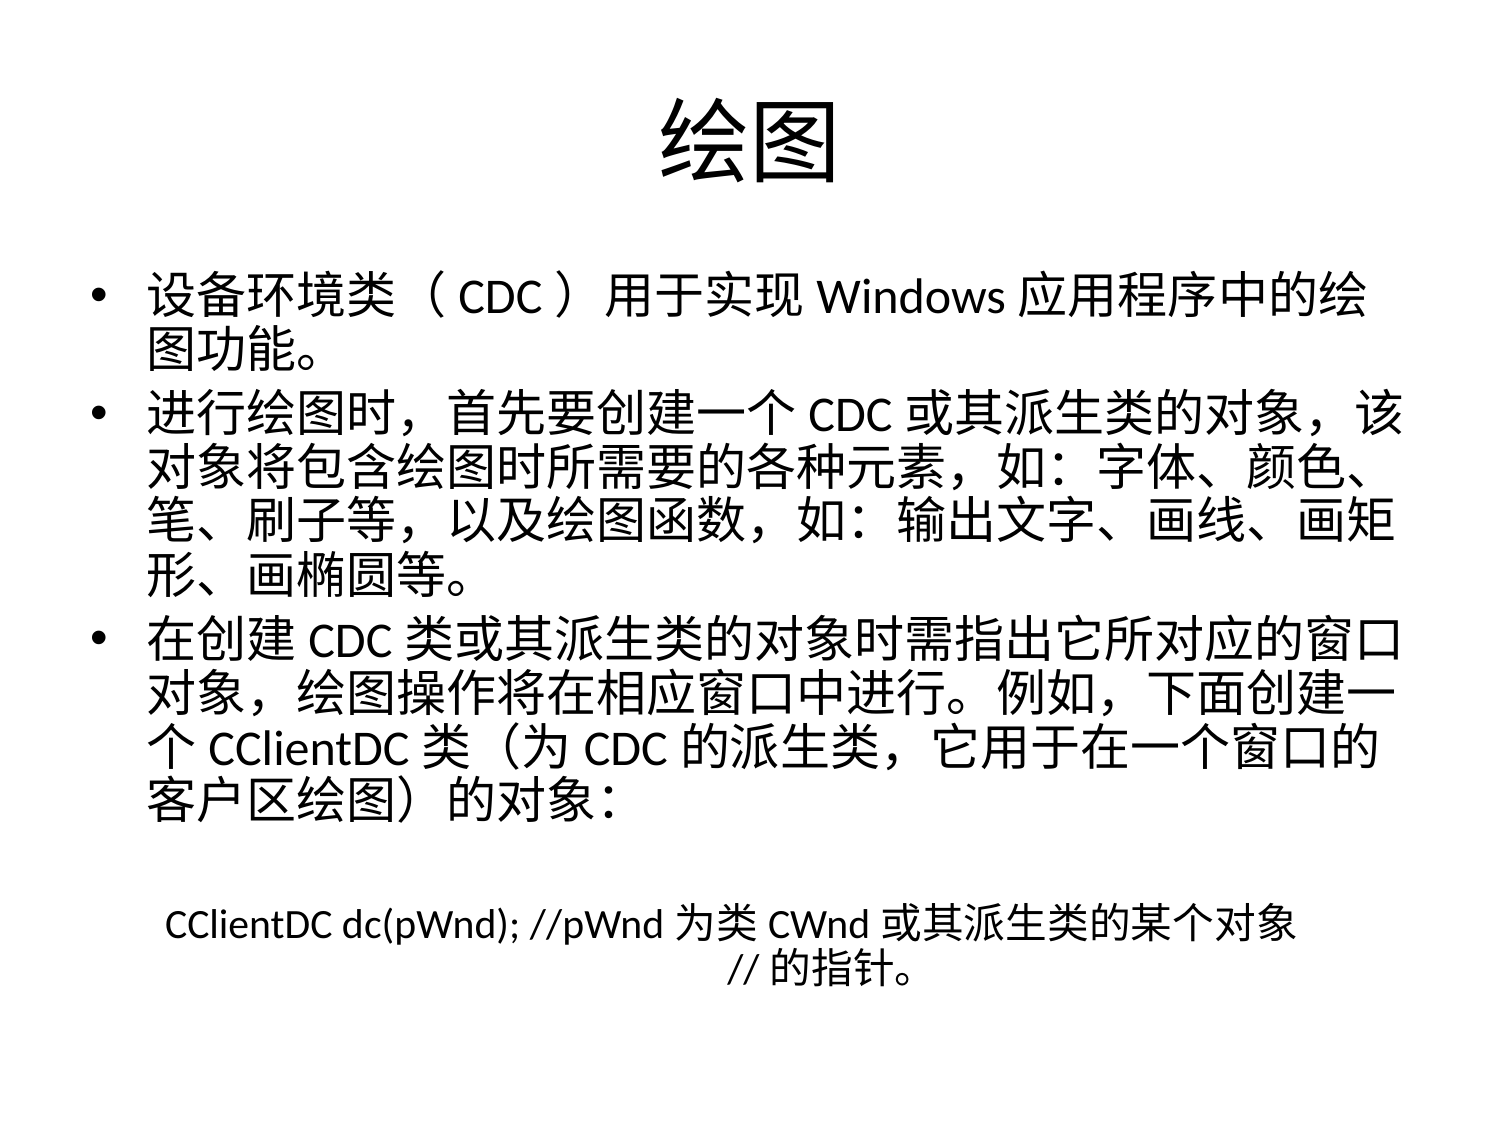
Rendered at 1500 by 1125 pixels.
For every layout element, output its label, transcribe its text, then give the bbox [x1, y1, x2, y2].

list 设备环境类（CDC）用于实现Windows应用程序中的绘图功能。 进行绘图时，首先要创建一个CDC或其派生类的对象，该对象将包含绘图时所需要的各种元素，如：字体、颜色、笔、刷子等，以及绘图函数，如：输出文字、画线、画矩形、画椭圆等。 在创建CDC类或其派生类的对象时需指出它所对应的窗口对象，绘图操作将在相应窗口中进行。例如，下面创建一个CClientDC类（为CDC的派生类，它用于在一个窗口的客户区绘图）的对象： CClientDC dc(pWnd); //pWnd为类CWnd或其派生类的某个对象 //的指针。 [75, 262, 1425, 1071]
title 绘图 [75, 45, 1425, 233]
